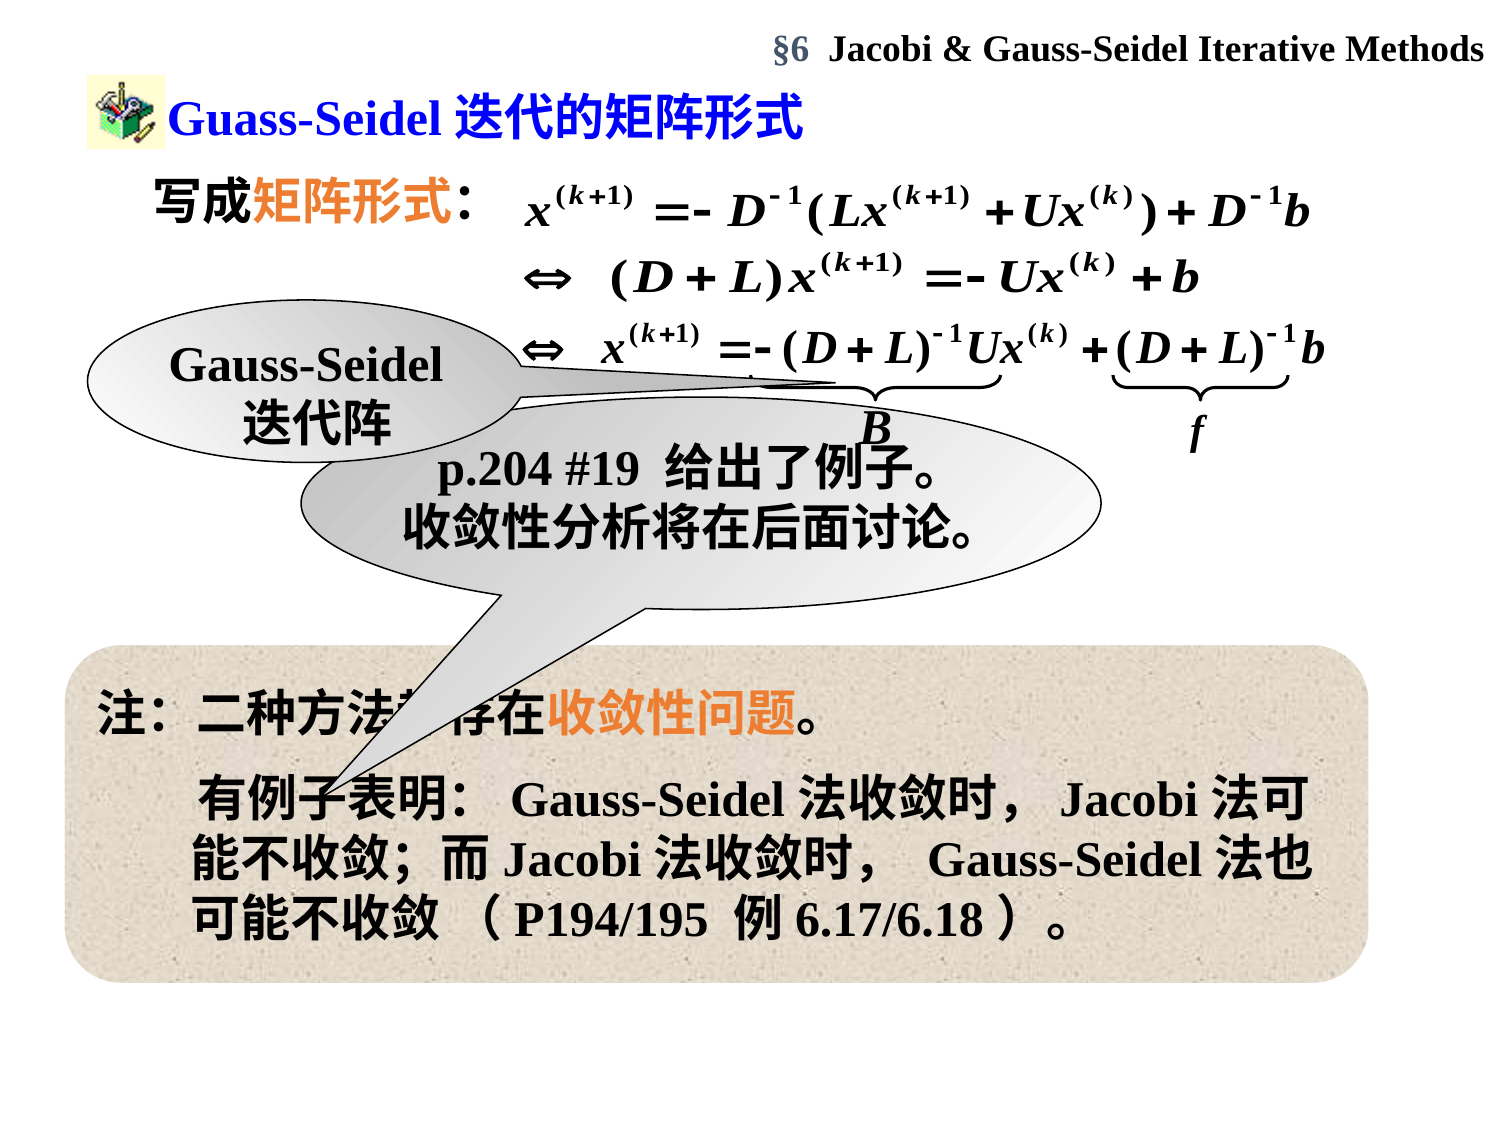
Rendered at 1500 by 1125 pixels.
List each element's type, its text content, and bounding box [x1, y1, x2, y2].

text_box 写成矩阵形式： [137, 162, 526, 238]
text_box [512, 312, 1338, 384]
text_box p.204 #19 给出了例子。 收敛性分析将在后面讨论。 [301, 397, 1102, 799]
text_box §6 Jacobi & Gauss-Seidel Iterative Methods [662, 0, 1500, 63]
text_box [512, 241, 1213, 312]
text_box Gauss-Seidel 迭代阵 [87, 299, 750, 463]
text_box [87, 75, 817, 155]
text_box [750, 374, 1288, 463]
text_box 注：二种方法都存在收敛性问题。 有例子表明：Gauss-Seidel法收敛时，Jacobi法可能不收敛；而Jacobi法收敛时， Gauss-Seidel法也可能不收敛 （P194/195 例6.17/6.18）。 [64, 645, 1369, 983]
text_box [512, 174, 1326, 246]
